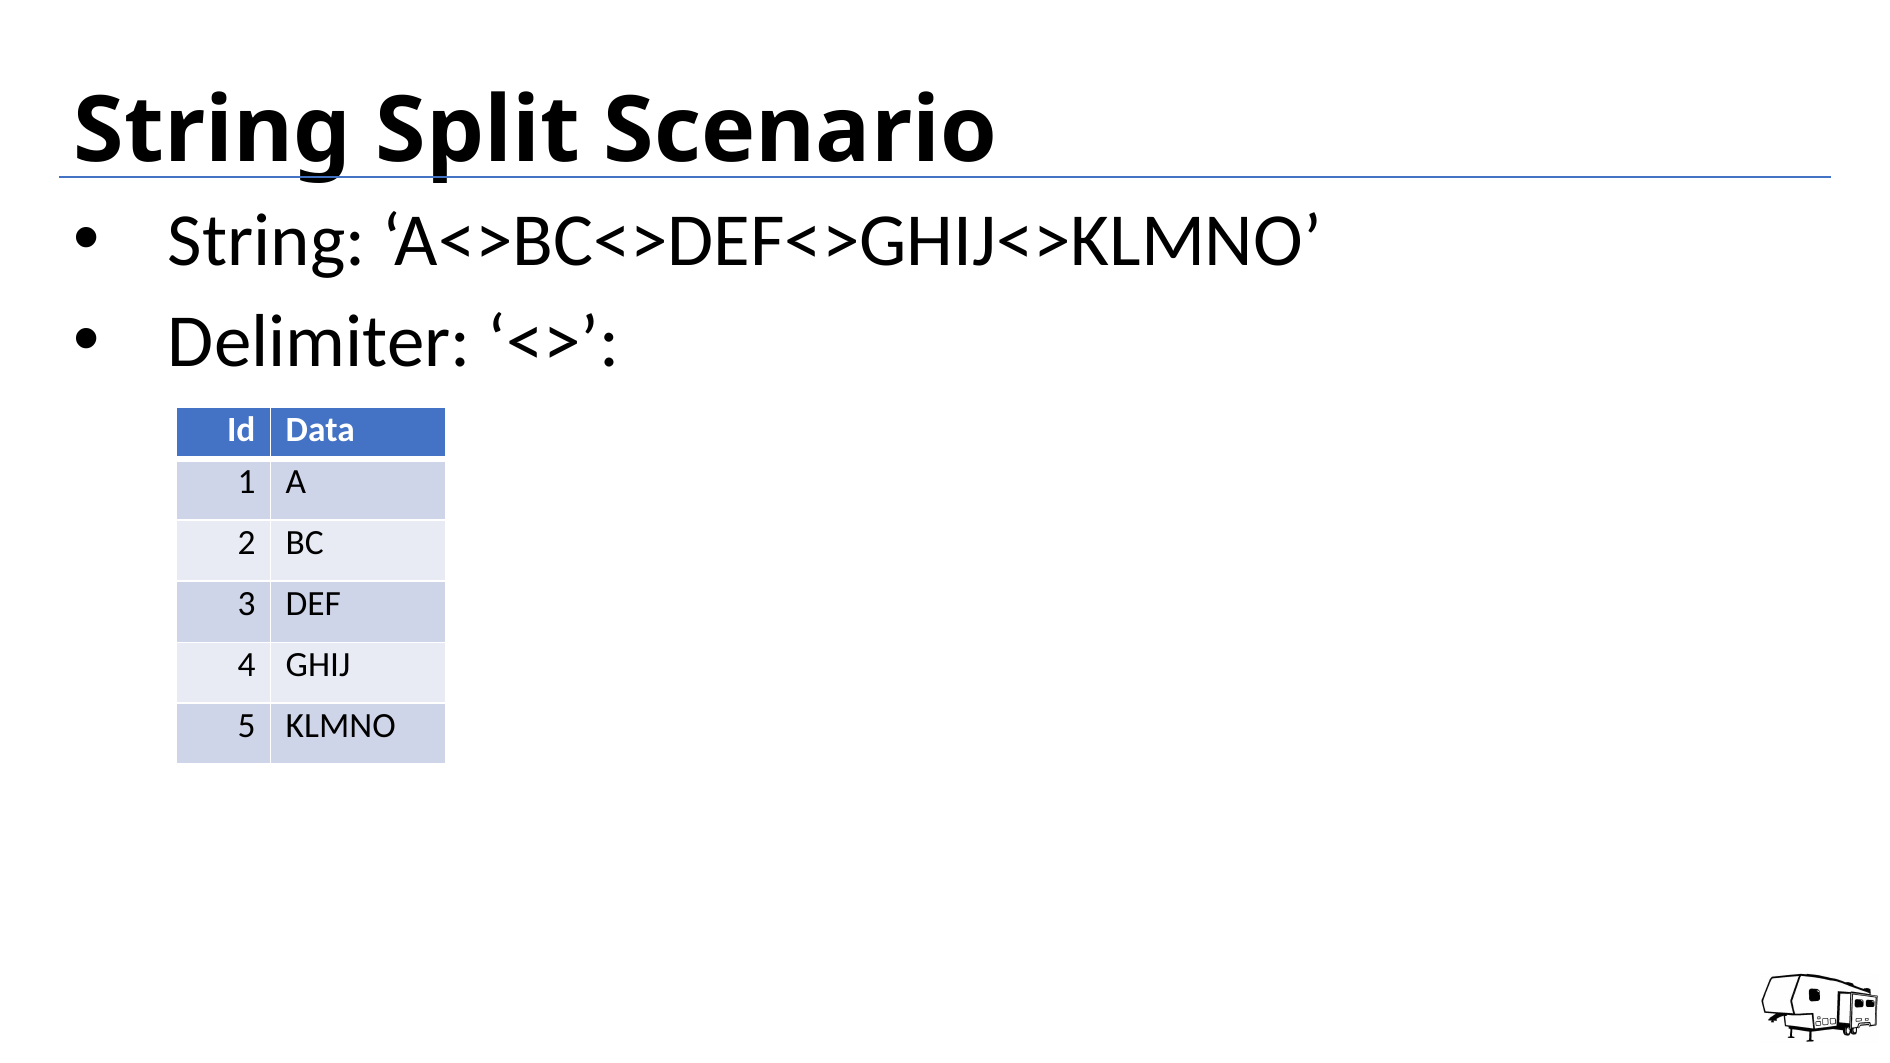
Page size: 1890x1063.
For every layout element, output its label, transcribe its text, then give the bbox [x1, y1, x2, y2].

table_cell GHIJ [271, 643, 445, 702]
table_cell 2 [177, 521, 270, 580]
list String: ‘A<>BC<>DEF<>GHIJ<>KLMNO’ Delimiter: ‘<>’: [59, 193, 1831, 1034]
table_cell 3 [177, 582, 270, 642]
table_cell 5 [177, 704, 270, 763]
title String Split Scenario [59, 178, 1831, 190]
title String Split Scenario [59, 56, 1831, 176]
table_cell 1 [177, 462, 270, 519]
picture [1759, 973, 1879, 1043]
table_cell DEF [271, 582, 445, 642]
table_cell KLMNO [271, 704, 445, 763]
table_header Data [271, 408, 445, 456]
table_cell A [271, 462, 445, 519]
table_header Id [177, 408, 270, 456]
table_cell 4 [177, 643, 270, 702]
table_cell BC [271, 521, 445, 580]
